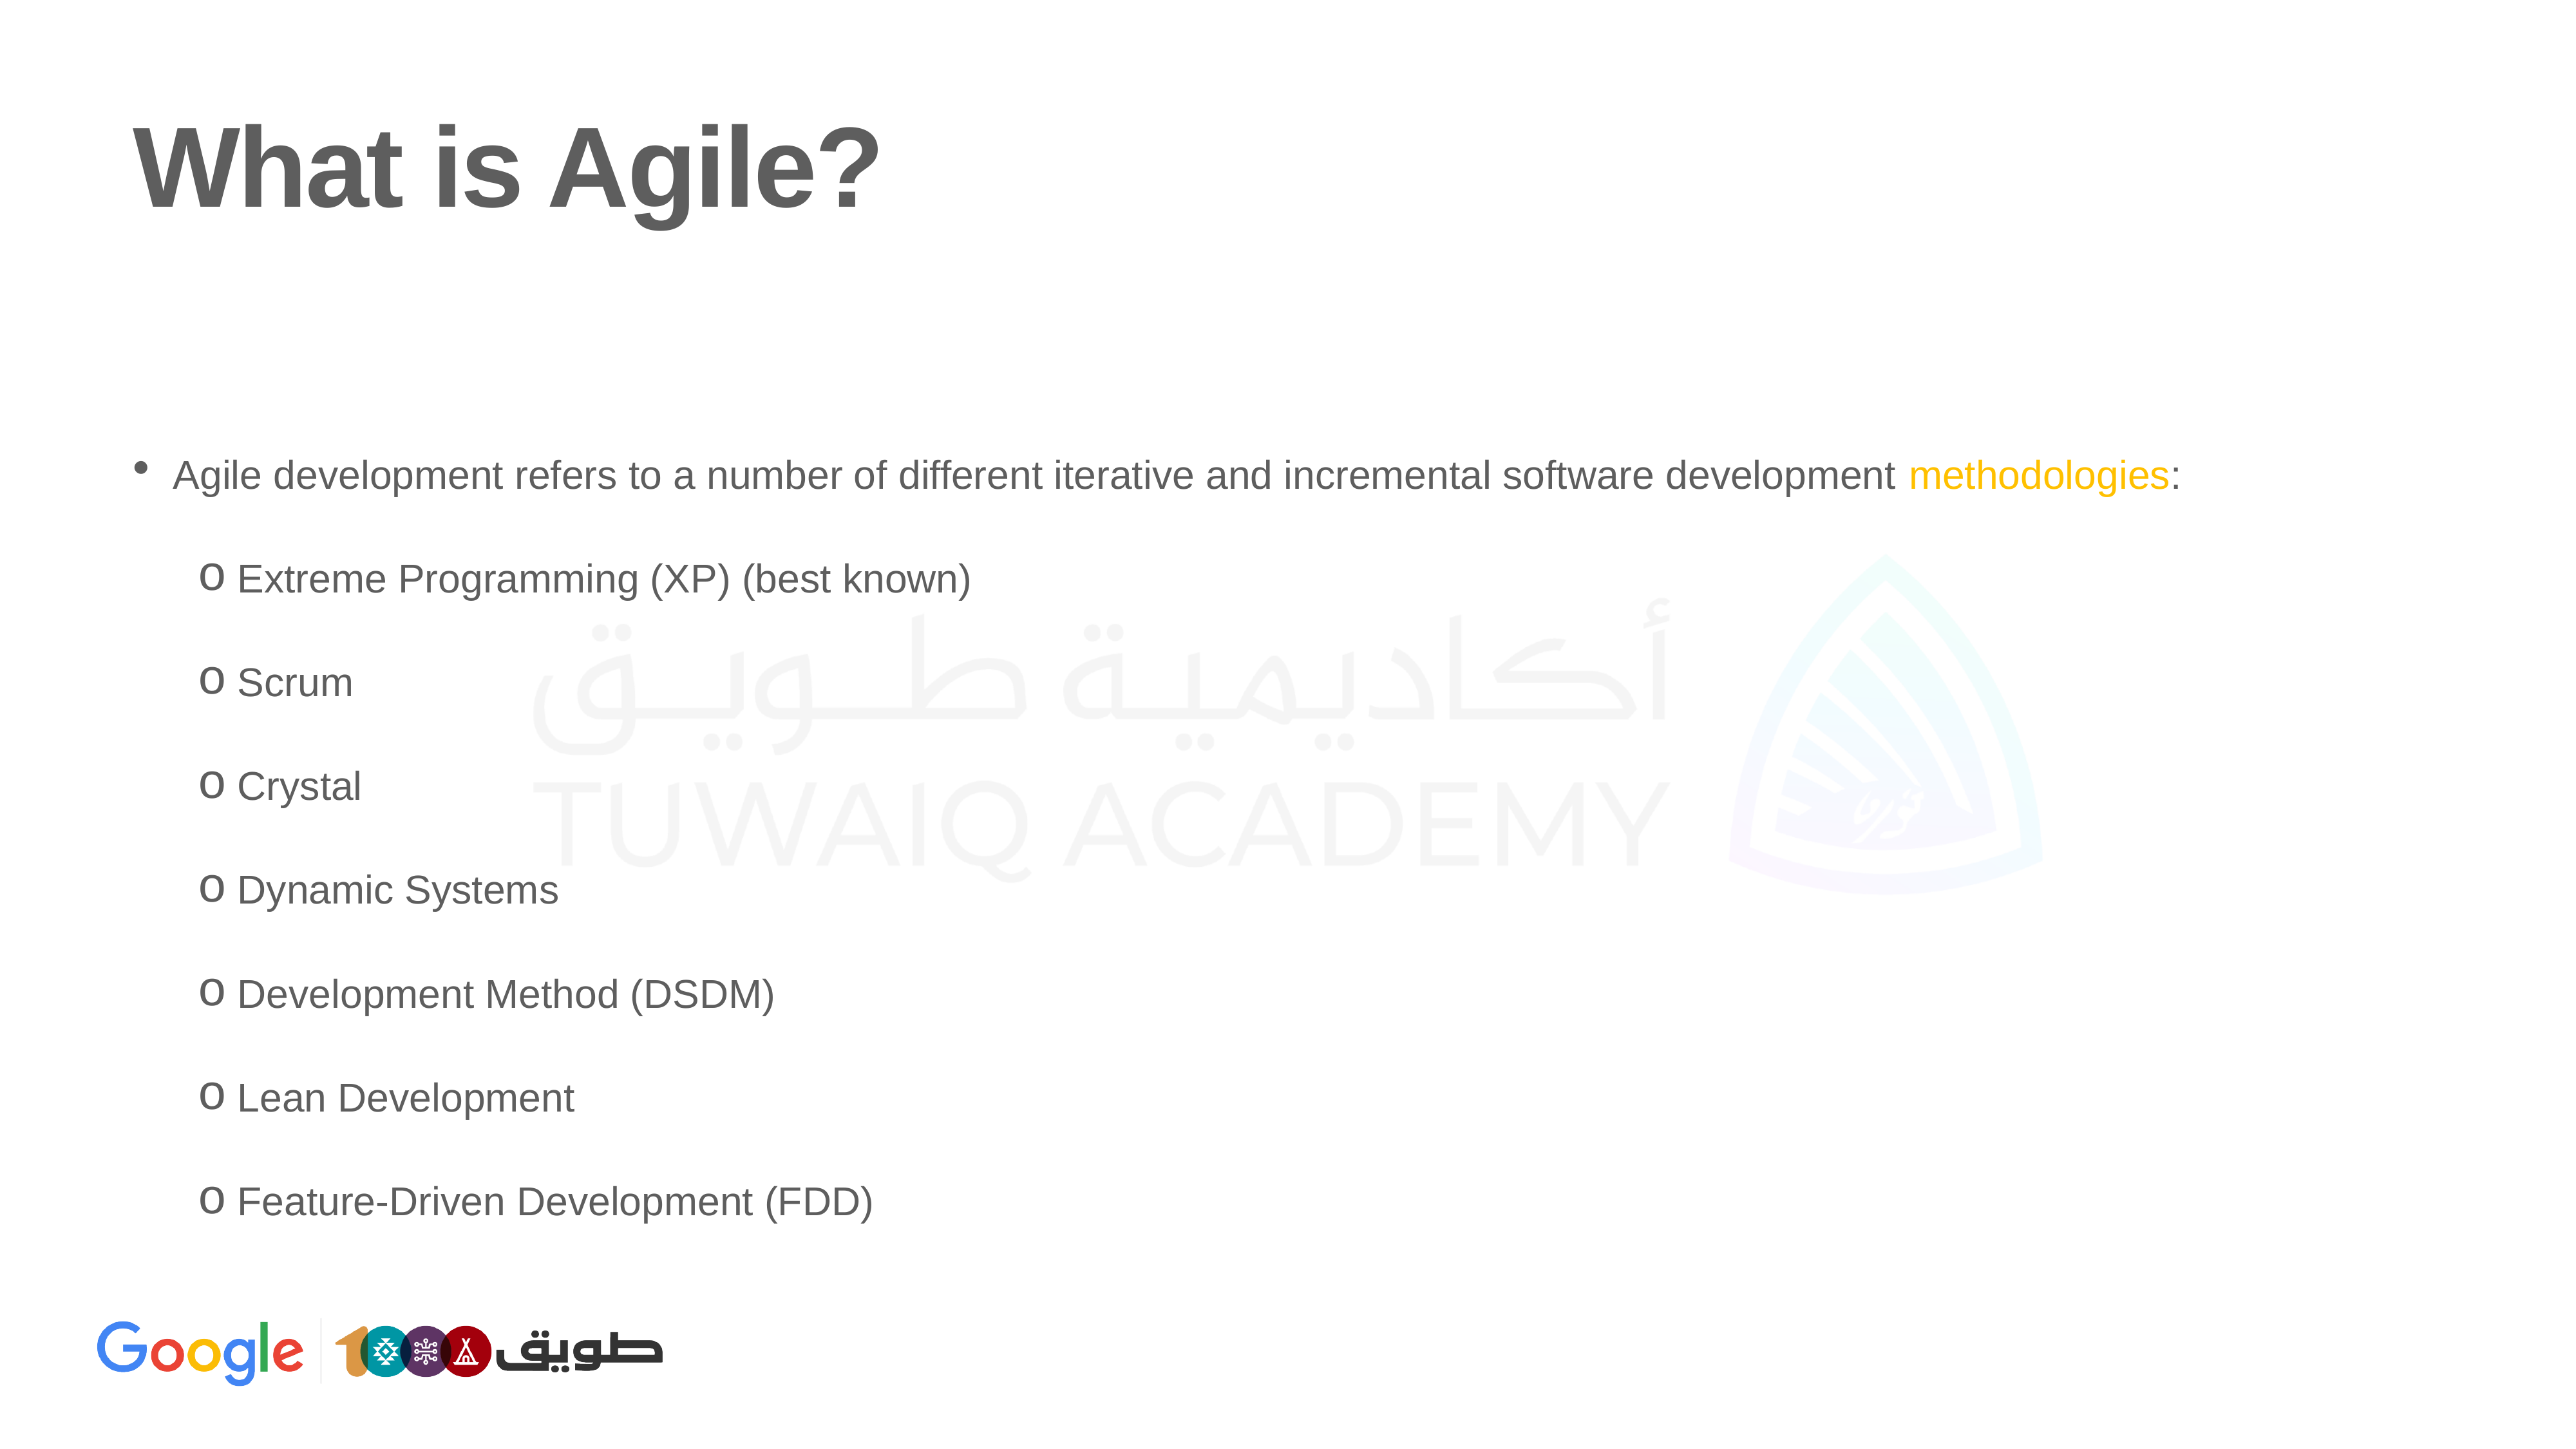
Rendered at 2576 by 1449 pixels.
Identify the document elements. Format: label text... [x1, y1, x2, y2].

list Agile development refers to a number of different iterative and incremental software development methodologies: Extreme Programming (XP) (best known) Scrum Crystal Dynamic Systems Development Method (DSDM) Lean Development Feature-Driven Development (FDD) [127, 448, 2492, 1321]
picture [53, 1159, 708, 1449]
title What is Agile? [127, 113, 1161, 266]
